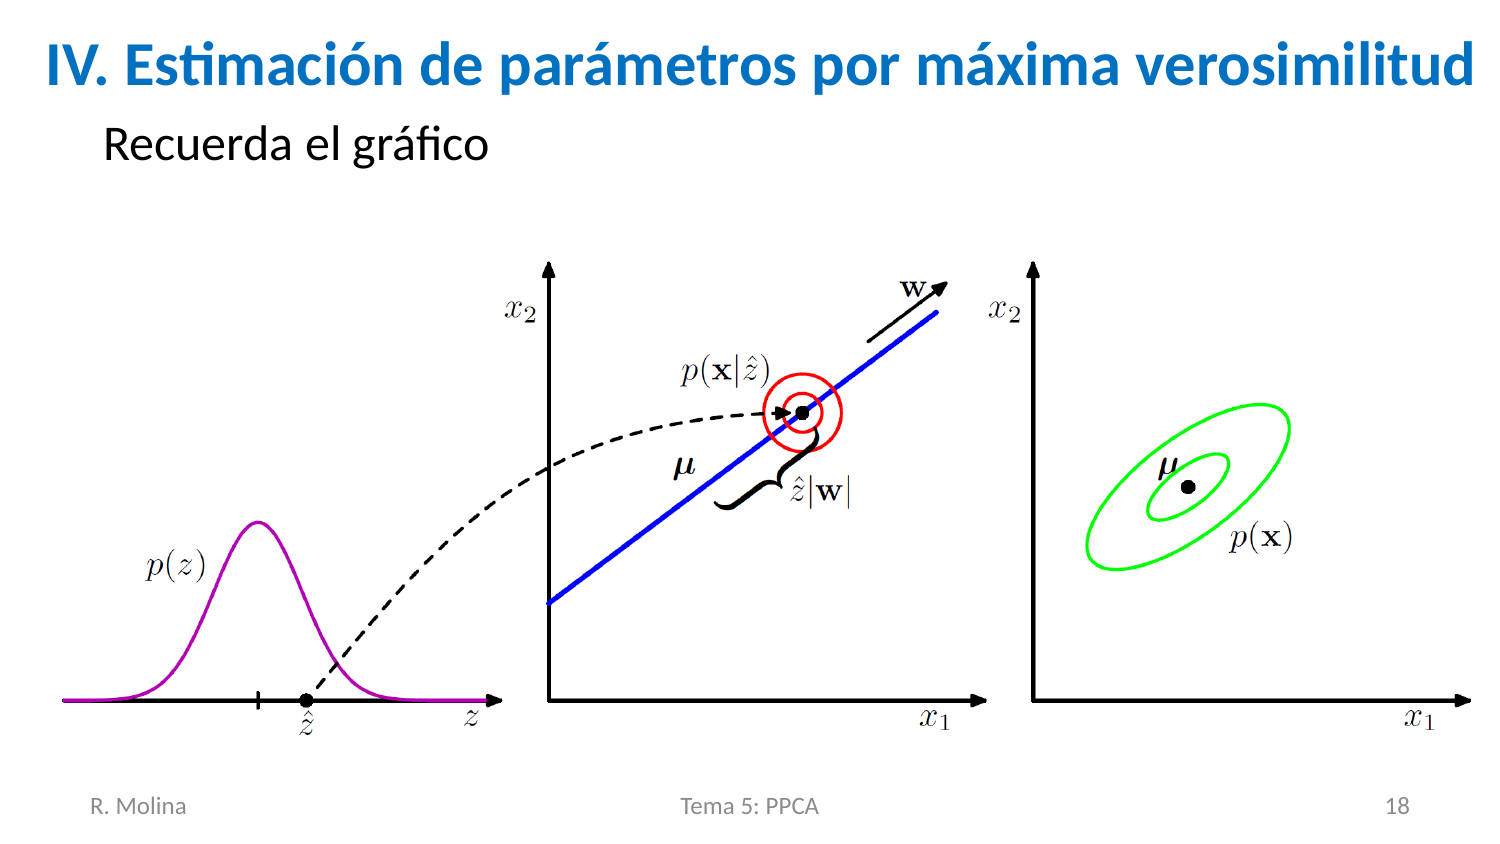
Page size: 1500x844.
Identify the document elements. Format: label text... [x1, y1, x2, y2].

slide_number 18 [1074, 782, 1425, 827]
footer Tema 5: PPCA [512, 782, 988, 827]
title IV. Estimación de parámetros por máxima verosimilitud [29, 12, 1495, 109]
picture [40, 244, 1477, 741]
slide_number R. Molina [75, 782, 425, 827]
text_box Recuerda el gráfico [88, 102, 750, 178]
